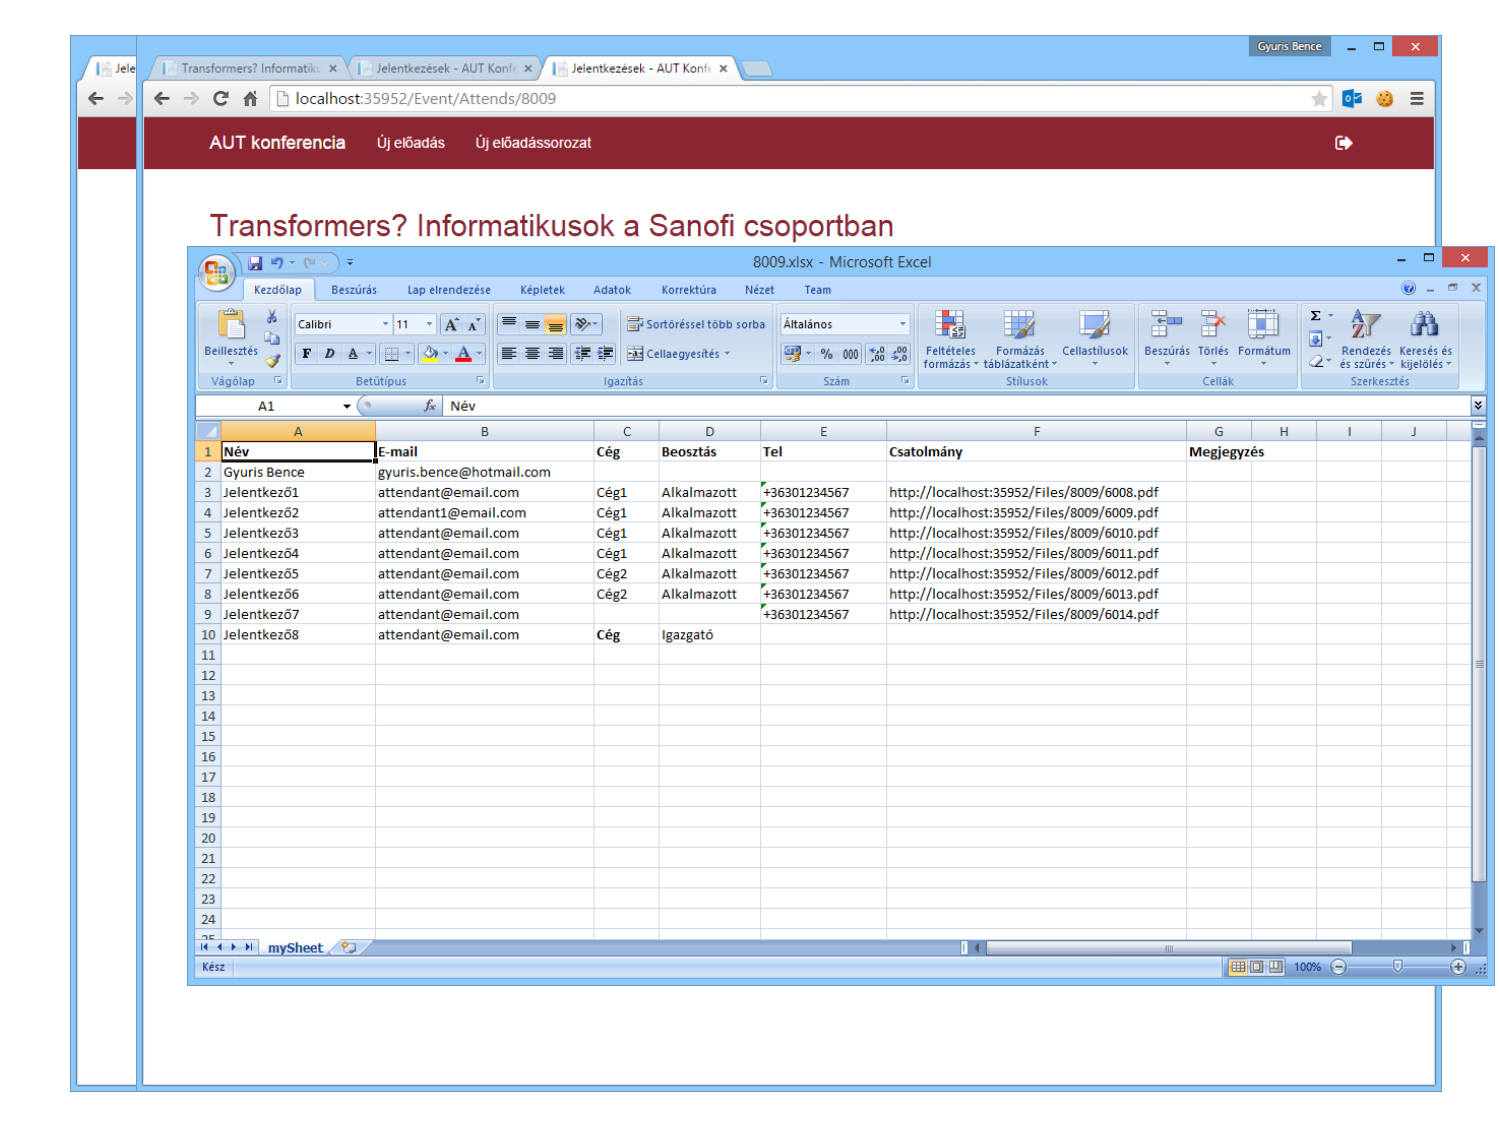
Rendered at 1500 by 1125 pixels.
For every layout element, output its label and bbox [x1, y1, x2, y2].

picture [70, 34, 1495, 1092]
